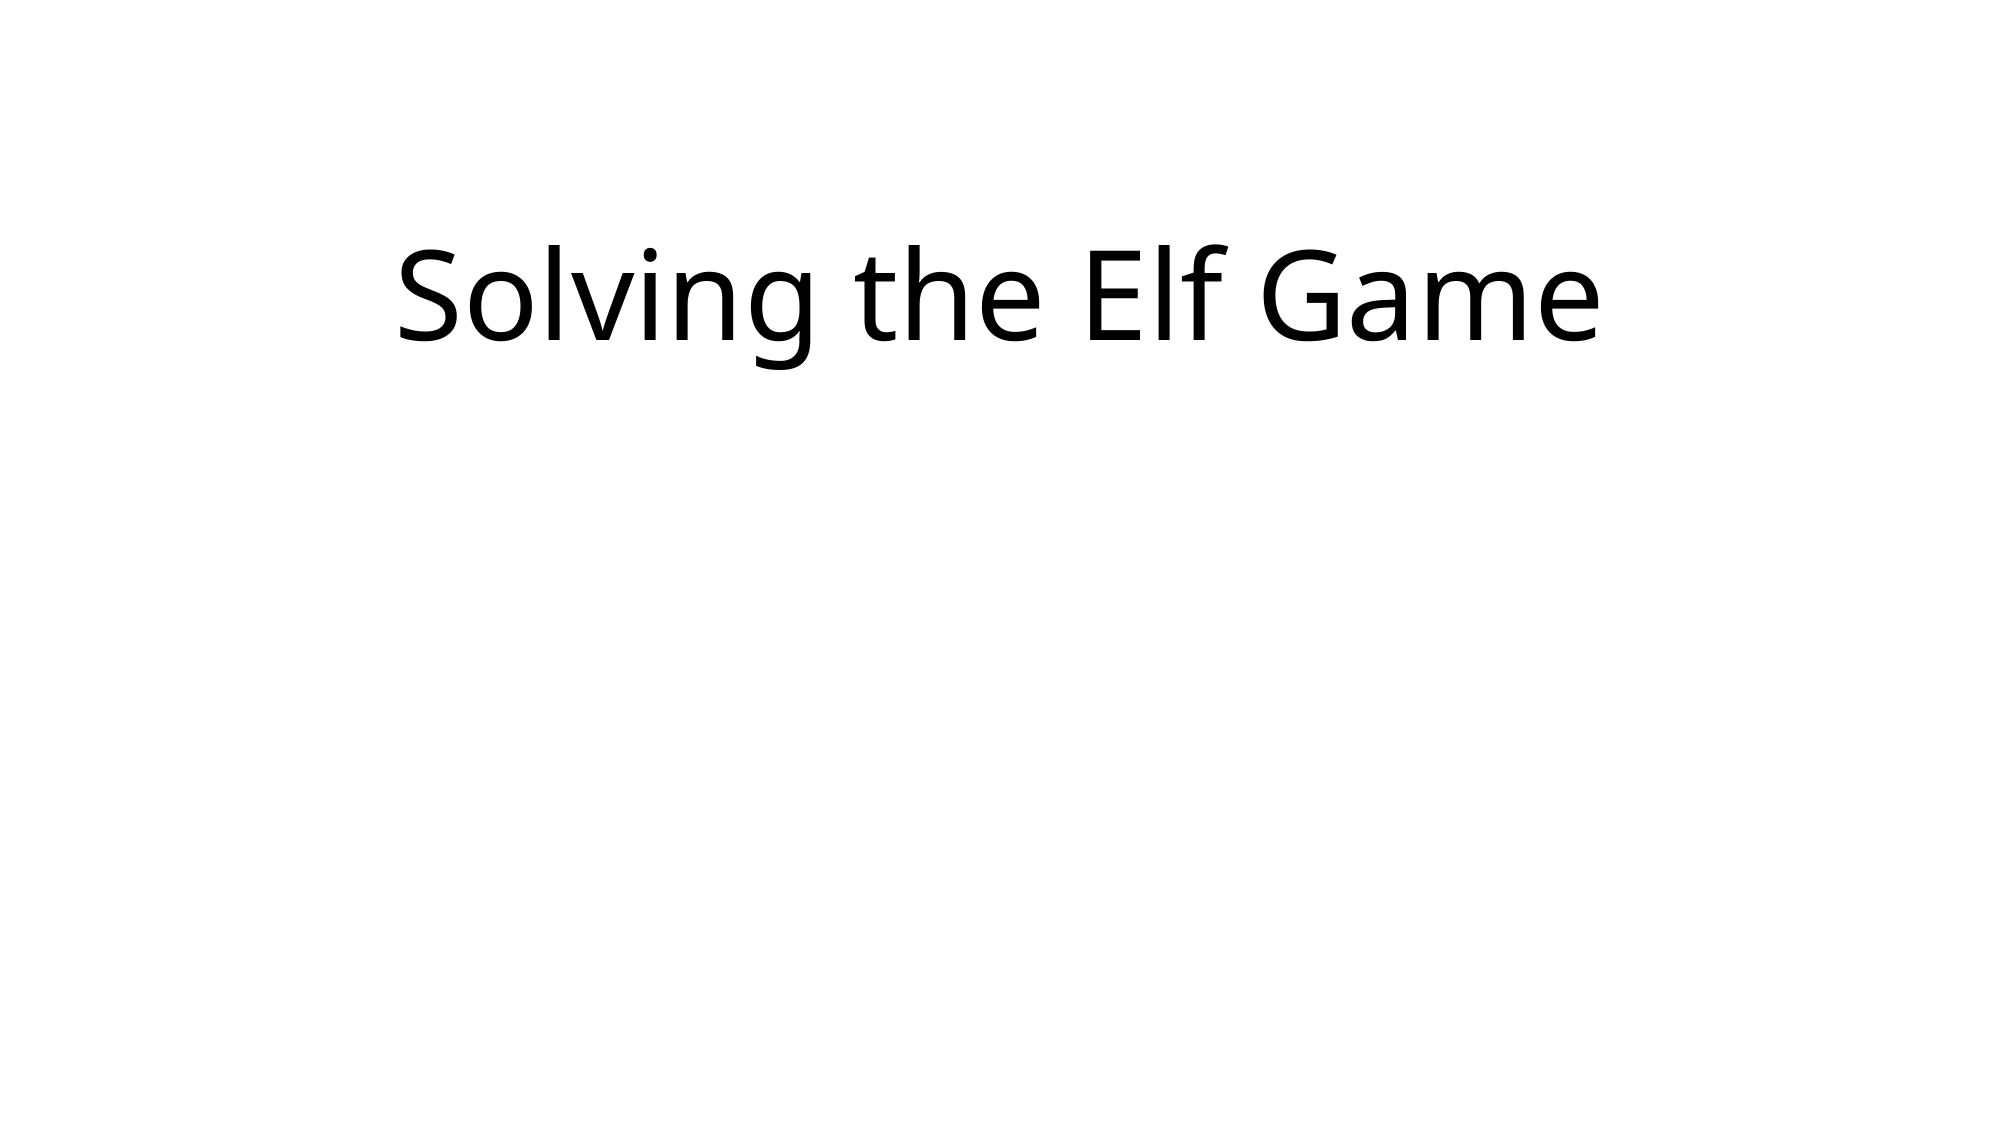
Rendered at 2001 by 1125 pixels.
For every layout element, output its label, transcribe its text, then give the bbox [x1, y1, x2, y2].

title Solving the Elf Game [249, 184, 1750, 375]
